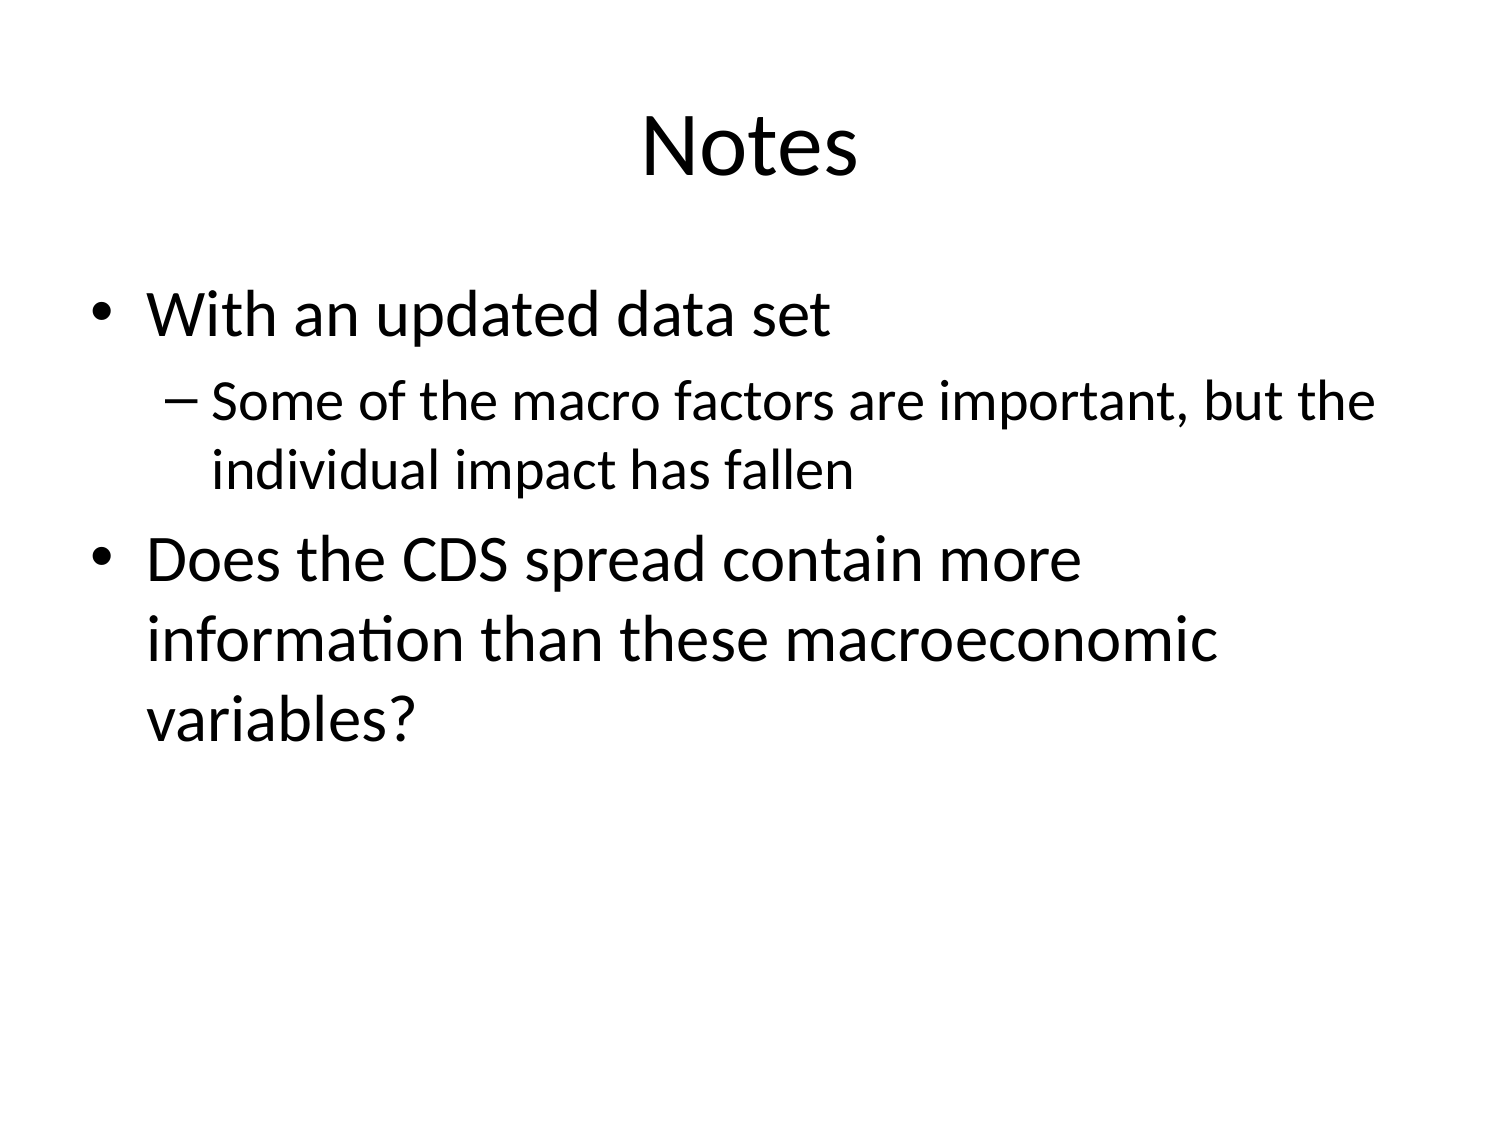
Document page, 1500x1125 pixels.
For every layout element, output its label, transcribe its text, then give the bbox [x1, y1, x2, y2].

list With an updated data set Some of the macro factors are important, but the individual impact has fallen Does the CDS spread contain more information than these macroeconomic variables? [75, 262, 1425, 1005]
title Notes [75, 45, 1425, 233]
